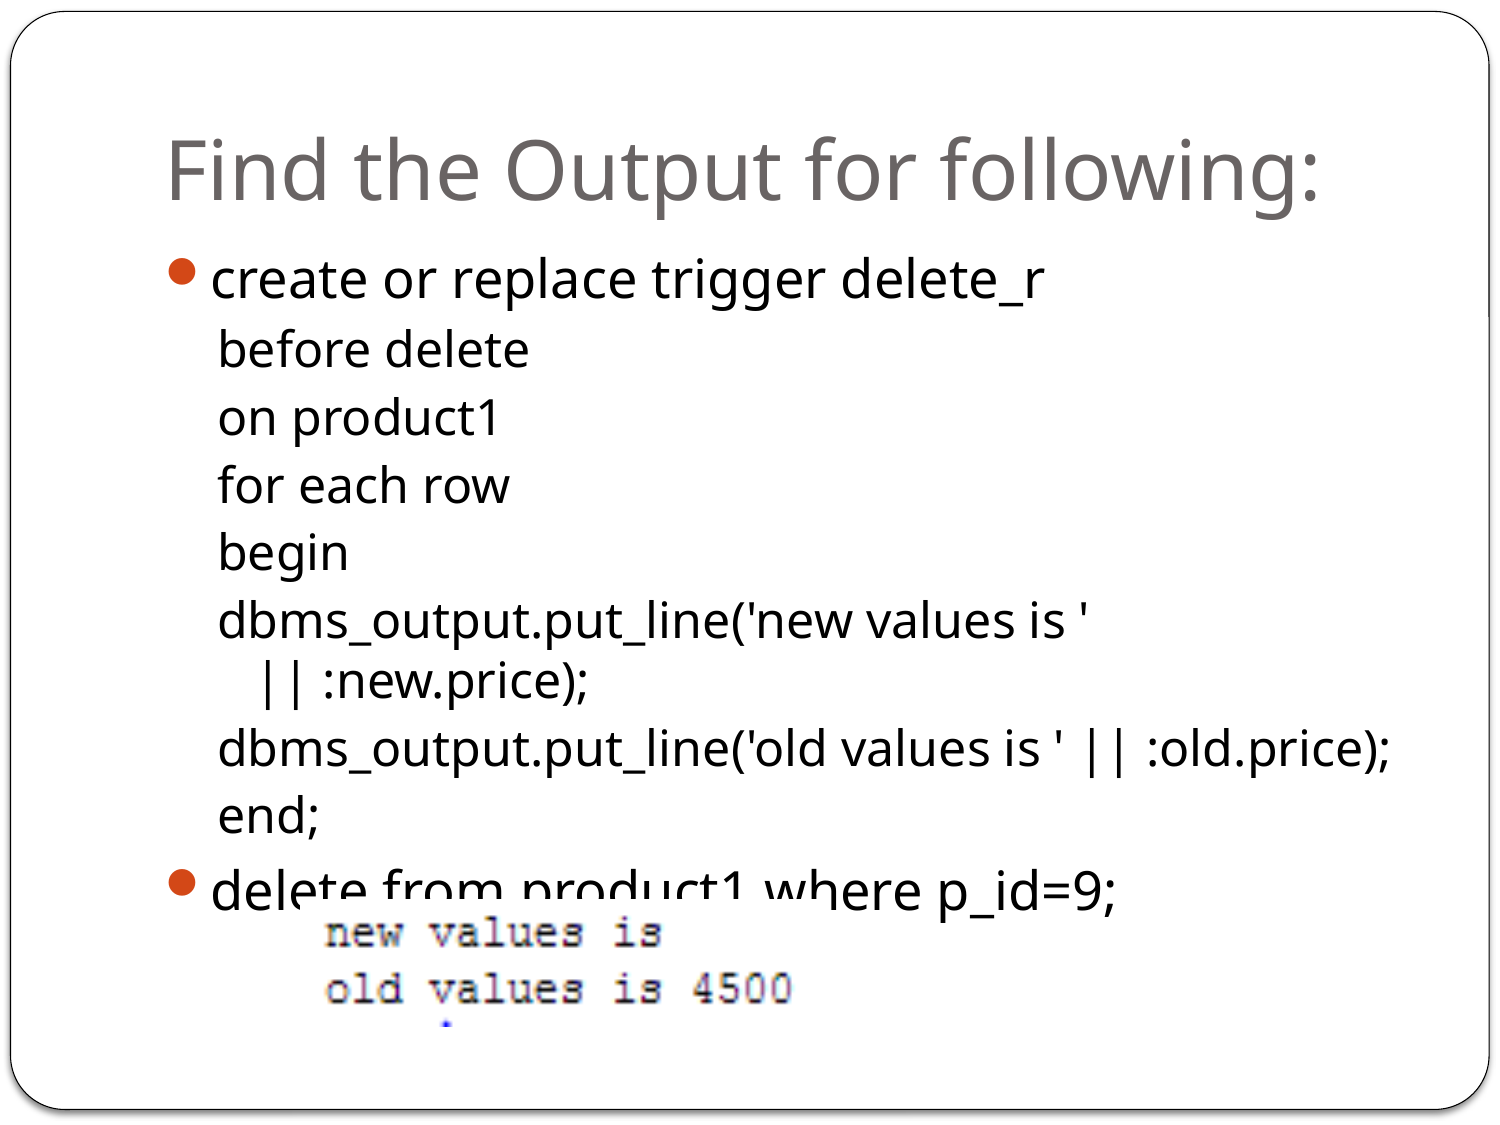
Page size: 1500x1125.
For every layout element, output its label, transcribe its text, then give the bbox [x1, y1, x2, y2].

list create or replace trigger delete_r before delete on product1 for each row begin dbms_output.put_line('new values is ' || :new.price); dbms_output.put_line('old values is ' || :old.price); end; delete from product1 where p_id=9; [150, 237, 1425, 988]
title Find the Output for following: [150, 45, 1425, 233]
picture [299, 899, 818, 1027]
